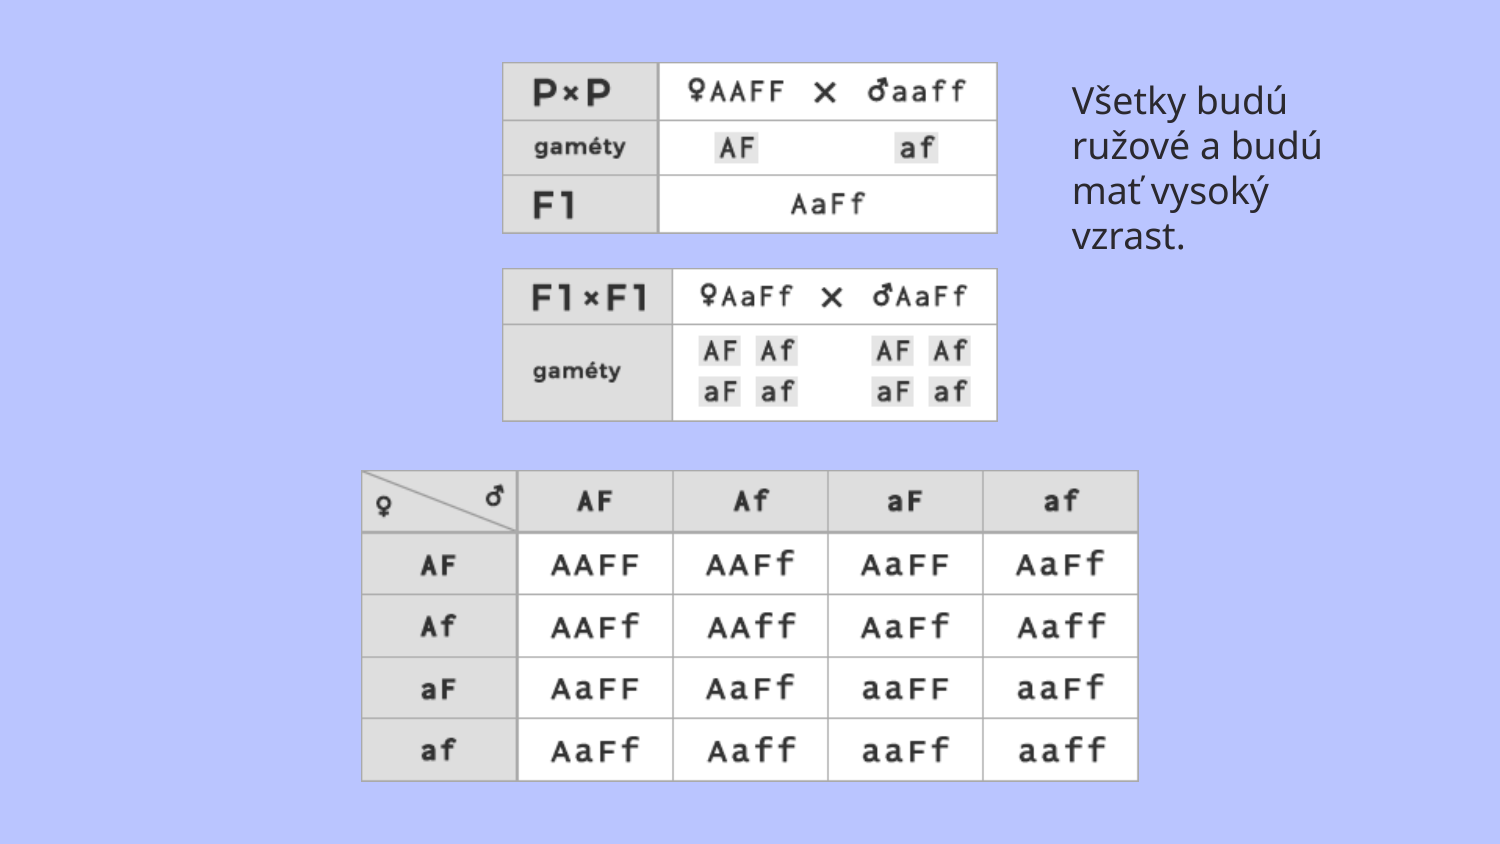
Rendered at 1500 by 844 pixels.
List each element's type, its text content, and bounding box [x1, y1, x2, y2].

picture [502, 61, 998, 235]
picture [361, 470, 1139, 782]
picture [502, 268, 998, 422]
text_box Všetky budú ružové a budú mať vysoký vzrast. [1056, 62, 1408, 237]
